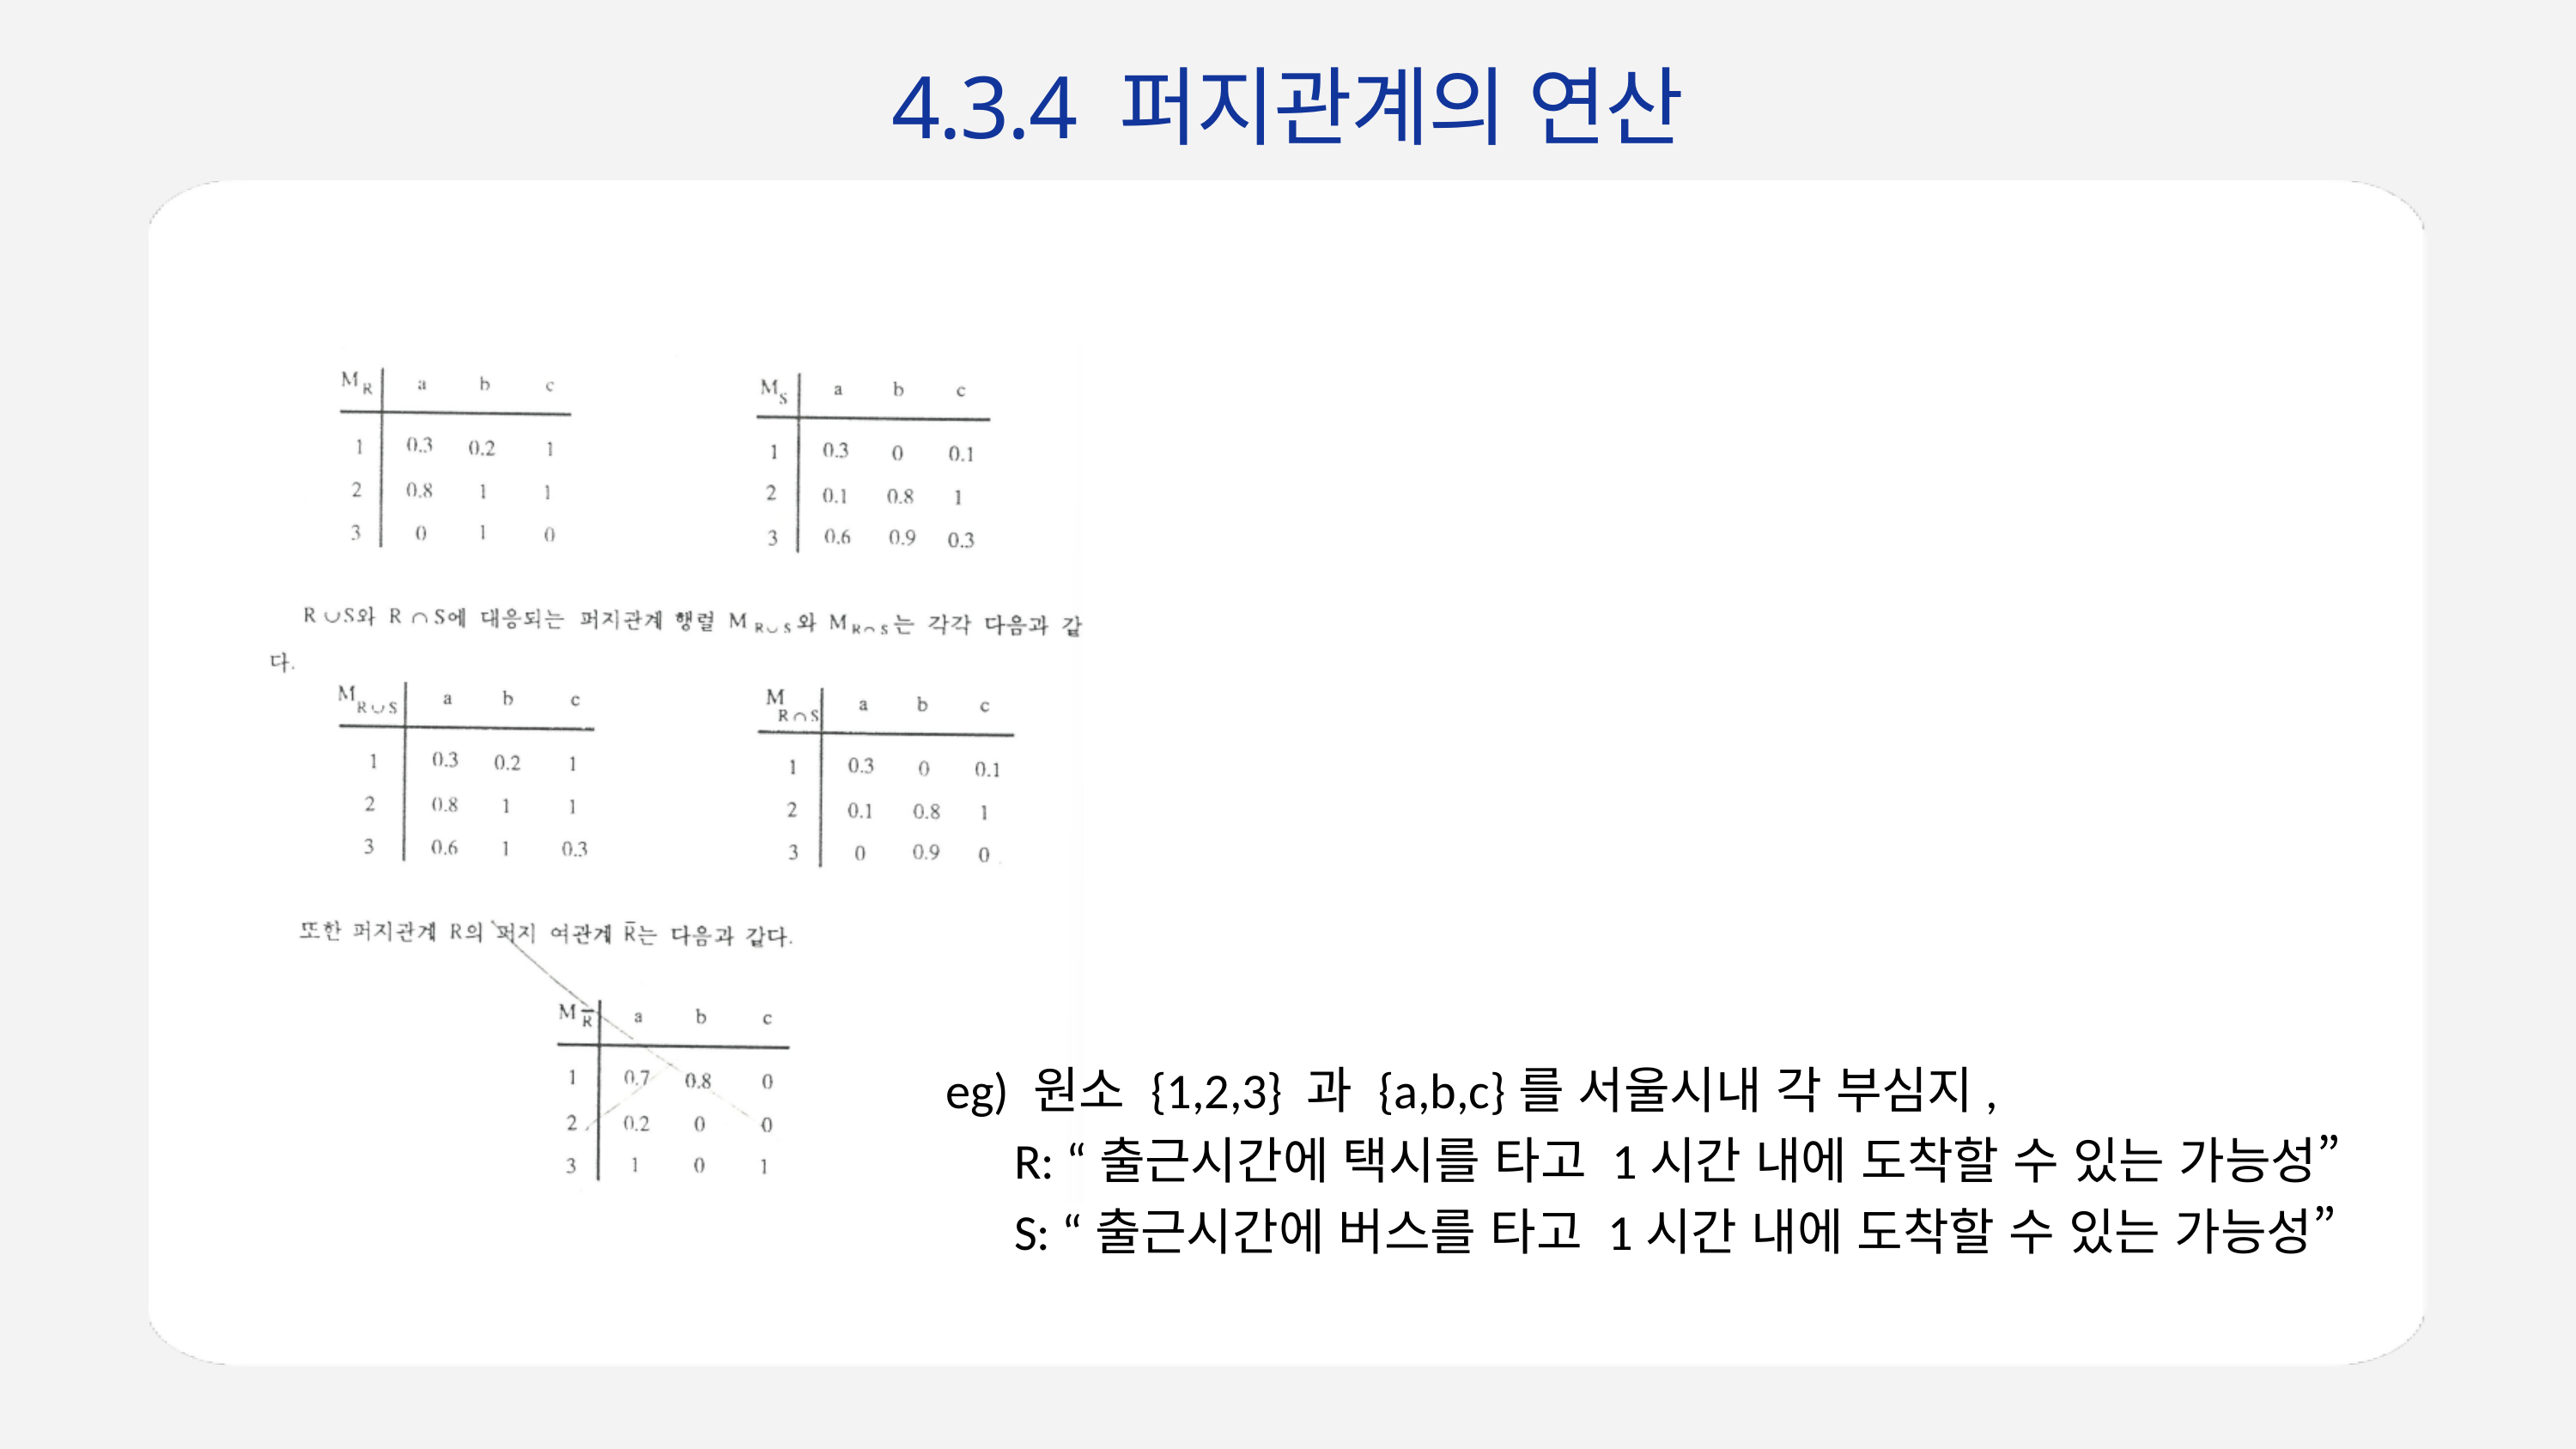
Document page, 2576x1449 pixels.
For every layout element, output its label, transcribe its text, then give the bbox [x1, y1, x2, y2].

text_box 4.3.4 퍼지관계의 연산 [309, 46, 2267, 163]
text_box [149, 180, 2427, 1367]
picture [268, 343, 1084, 1203]
